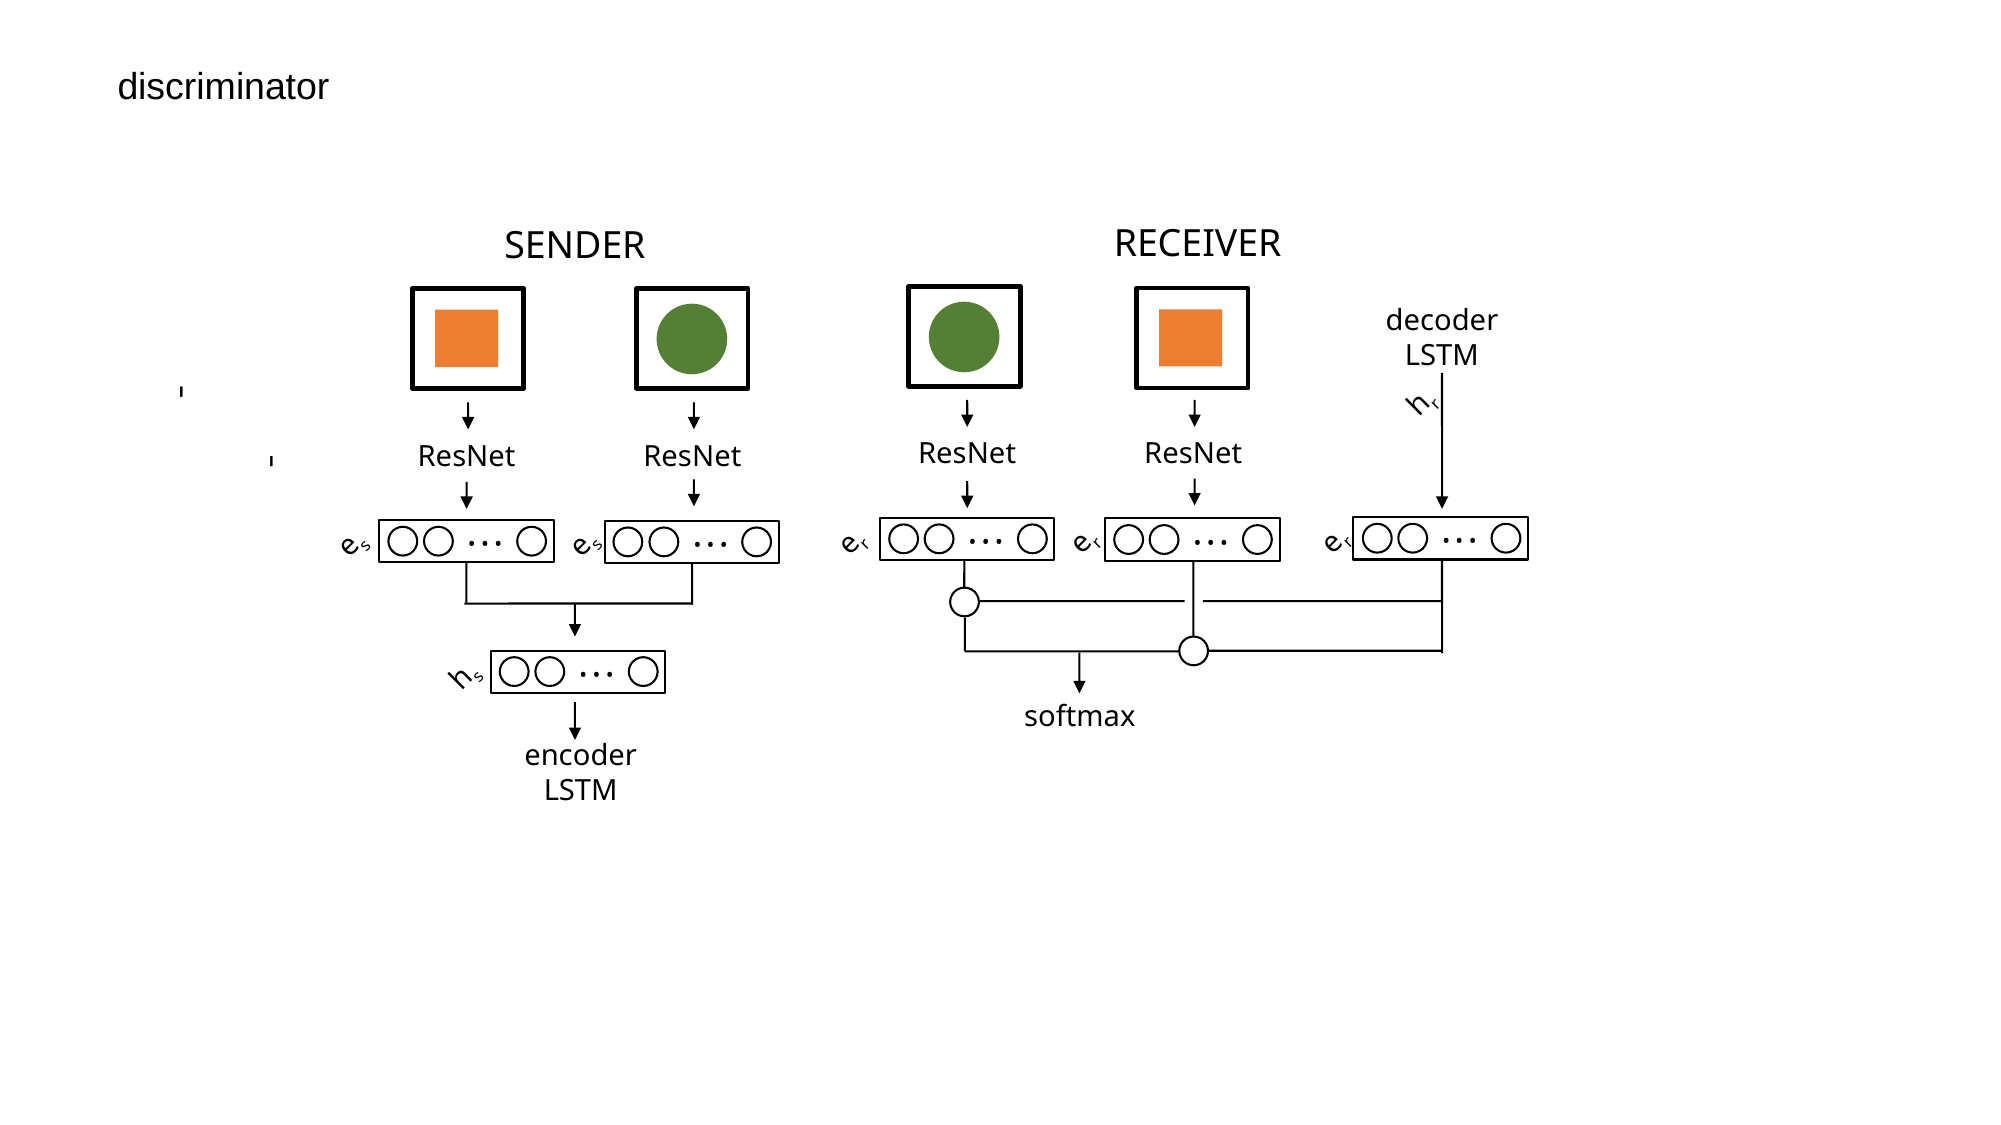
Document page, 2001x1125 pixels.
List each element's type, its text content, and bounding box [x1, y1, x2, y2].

text_box [501, 658, 529, 686]
text_box es [544, 484, 642, 582]
text_box [961, 399, 974, 427]
text_box [490, 650, 666, 694]
text_box RECEIVER [887, 211, 1508, 272]
text_box [535, 657, 565, 686]
text_box [1398, 523, 1428, 553]
text_box [628, 657, 658, 686]
text_box [649, 527, 679, 557]
text_box [1117, 527, 1144, 554]
text_box [742, 527, 772, 557]
text_box [1179, 636, 1209, 666]
text_box [1188, 399, 1201, 427]
text_box [604, 520, 779, 564]
text_box [1355, 517, 1528, 560]
text_box [961, 481, 974, 509]
text_box [687, 479, 701, 507]
text_box ResNet [602, 429, 782, 480]
text_box encoder LSTM [490, 728, 671, 814]
text_box [461, 402, 475, 430]
text_box [424, 526, 453, 556]
text_box [517, 526, 546, 556]
text_box softmax [989, 689, 1170, 740]
text_box [1159, 309, 1223, 367]
text_box [636, 288, 748, 389]
text_box [412, 288, 524, 389]
text_box • • • [535, 654, 658, 689]
text_box er [1045, 481, 1143, 580]
text_box [879, 517, 1055, 561]
text_box [379, 519, 554, 563]
text_box ResNet [381, 429, 552, 480]
text_box es [312, 485, 410, 583]
text_box • • • [1398, 521, 1521, 555]
text_box [1073, 652, 1086, 694]
text_box er [813, 482, 911, 581]
text_box [1435, 421, 1449, 509]
text_box decoder LSTM [1351, 293, 1533, 379]
text_box [950, 587, 979, 617]
text_box [616, 530, 643, 557]
text_box [924, 524, 954, 554]
text_box [1136, 288, 1249, 389]
text_box [568, 602, 582, 637]
text_box [1105, 518, 1280, 561]
text_box • • • [1149, 522, 1272, 557]
text_box [460, 481, 473, 509]
text_box [1491, 523, 1521, 553]
text_box [1149, 525, 1179, 554]
text_box [687, 402, 701, 430]
text_box [435, 309, 499, 367]
text_box er [1296, 481, 1394, 579]
text_box [656, 303, 728, 375]
text_box ResNet [882, 426, 1053, 477]
text_box [1366, 527, 1392, 553]
text_box • • • [924, 522, 1047, 556]
text_box [1188, 478, 1201, 506]
text_box discriminator [102, 54, 459, 115]
text_box hr [1382, 343, 1480, 442]
text_box [389, 527, 418, 556]
text_box hs [424, 617, 522, 715]
text_box • • • [649, 525, 772, 559]
text_box SENDER [386, 213, 763, 274]
text_box [1242, 525, 1272, 554]
text_box • • • [424, 524, 547, 558]
text_box [908, 286, 1021, 387]
text_box ResNet [1103, 426, 1283, 477]
text_box [928, 301, 1000, 373]
text_box [1017, 524, 1047, 554]
text_box [889, 525, 919, 554]
